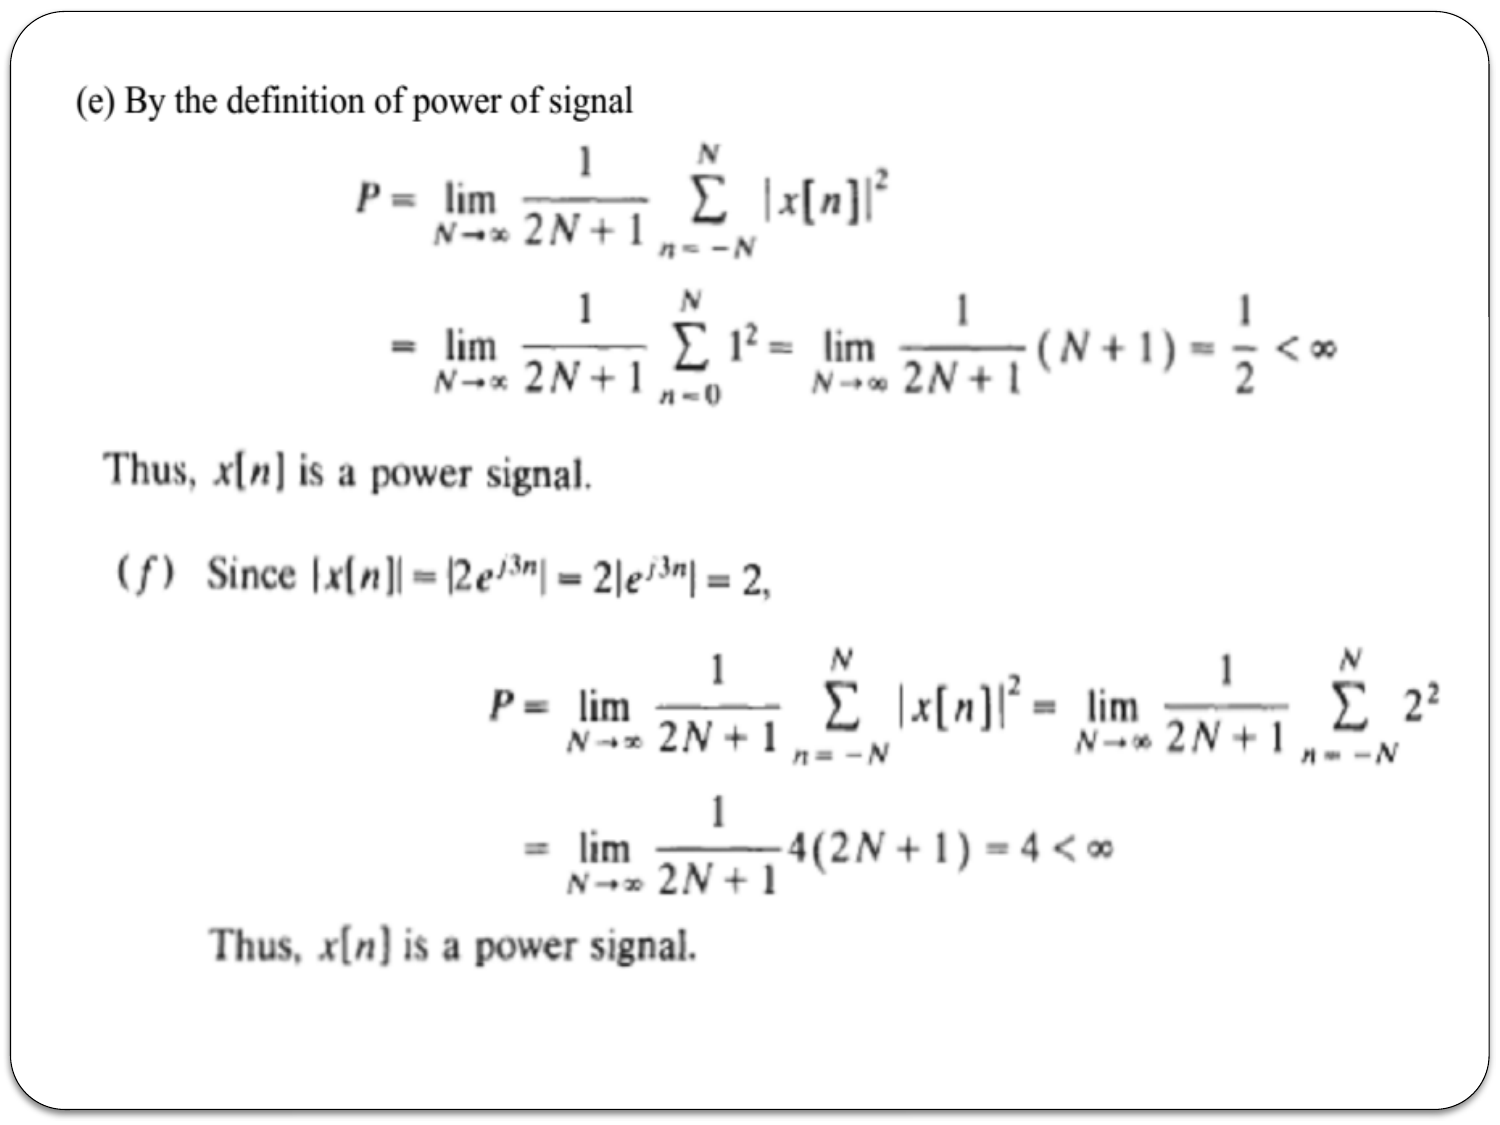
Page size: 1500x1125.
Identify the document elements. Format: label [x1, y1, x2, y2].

picture [49, 62, 1463, 1026]
